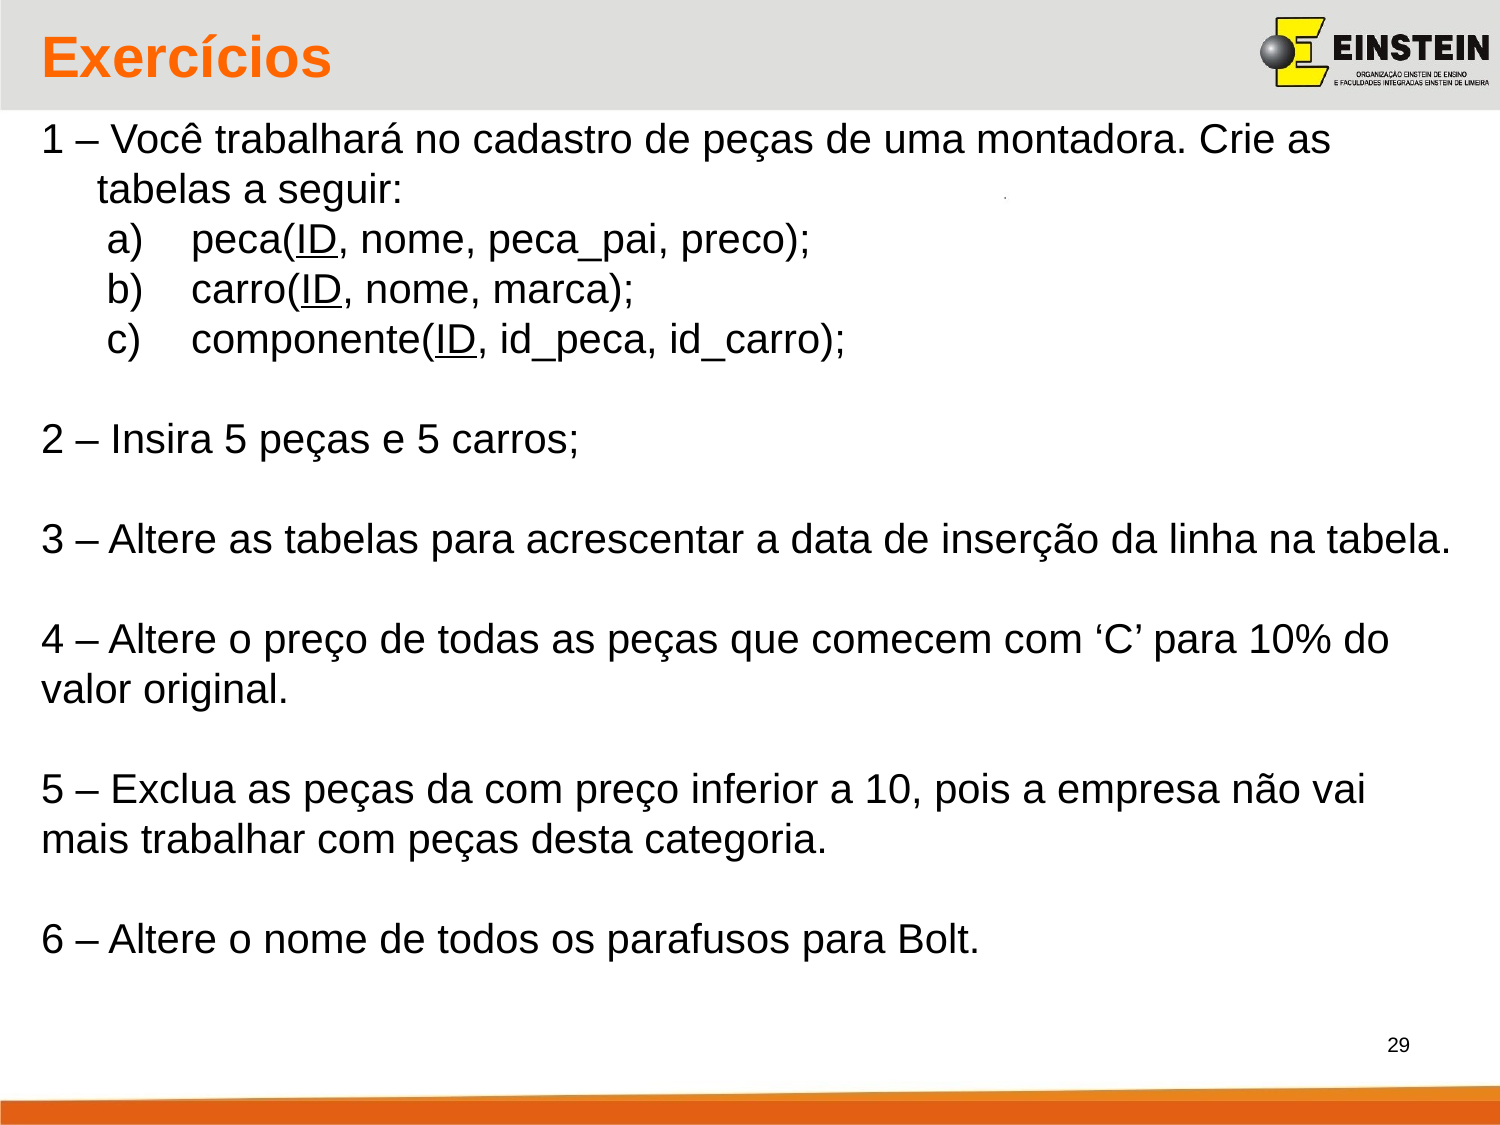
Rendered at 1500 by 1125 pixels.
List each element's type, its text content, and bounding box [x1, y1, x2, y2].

picture [0, 0, 1500, 1125]
text_box Exercícios 1 – Você trabalhará no cadastro de peças de uma montadora. Crie as tabelas a seguir: peca(ID, nome, peca_pai, preco); carro(ID, nome, marca); componente(ID, id_peca, id_carro); 2 – Insira 5 peças e 5 carros; 3 – Altere as tabelas para acrescentar a data de inserção da linha na tabela. 4 – Altere o preço de todas as peças que comecem com ‘C’ para 10% do valor original. 5 – Exclua as peças da com preço inferior a 10, pois a empresa não vai mais trabalhar com peças desta categoria. 6 – Altere o nome de todos os parafusos para Bolt. [25, 11, 1475, 970]
text_box 29 [1074, 1024, 1425, 1103]
